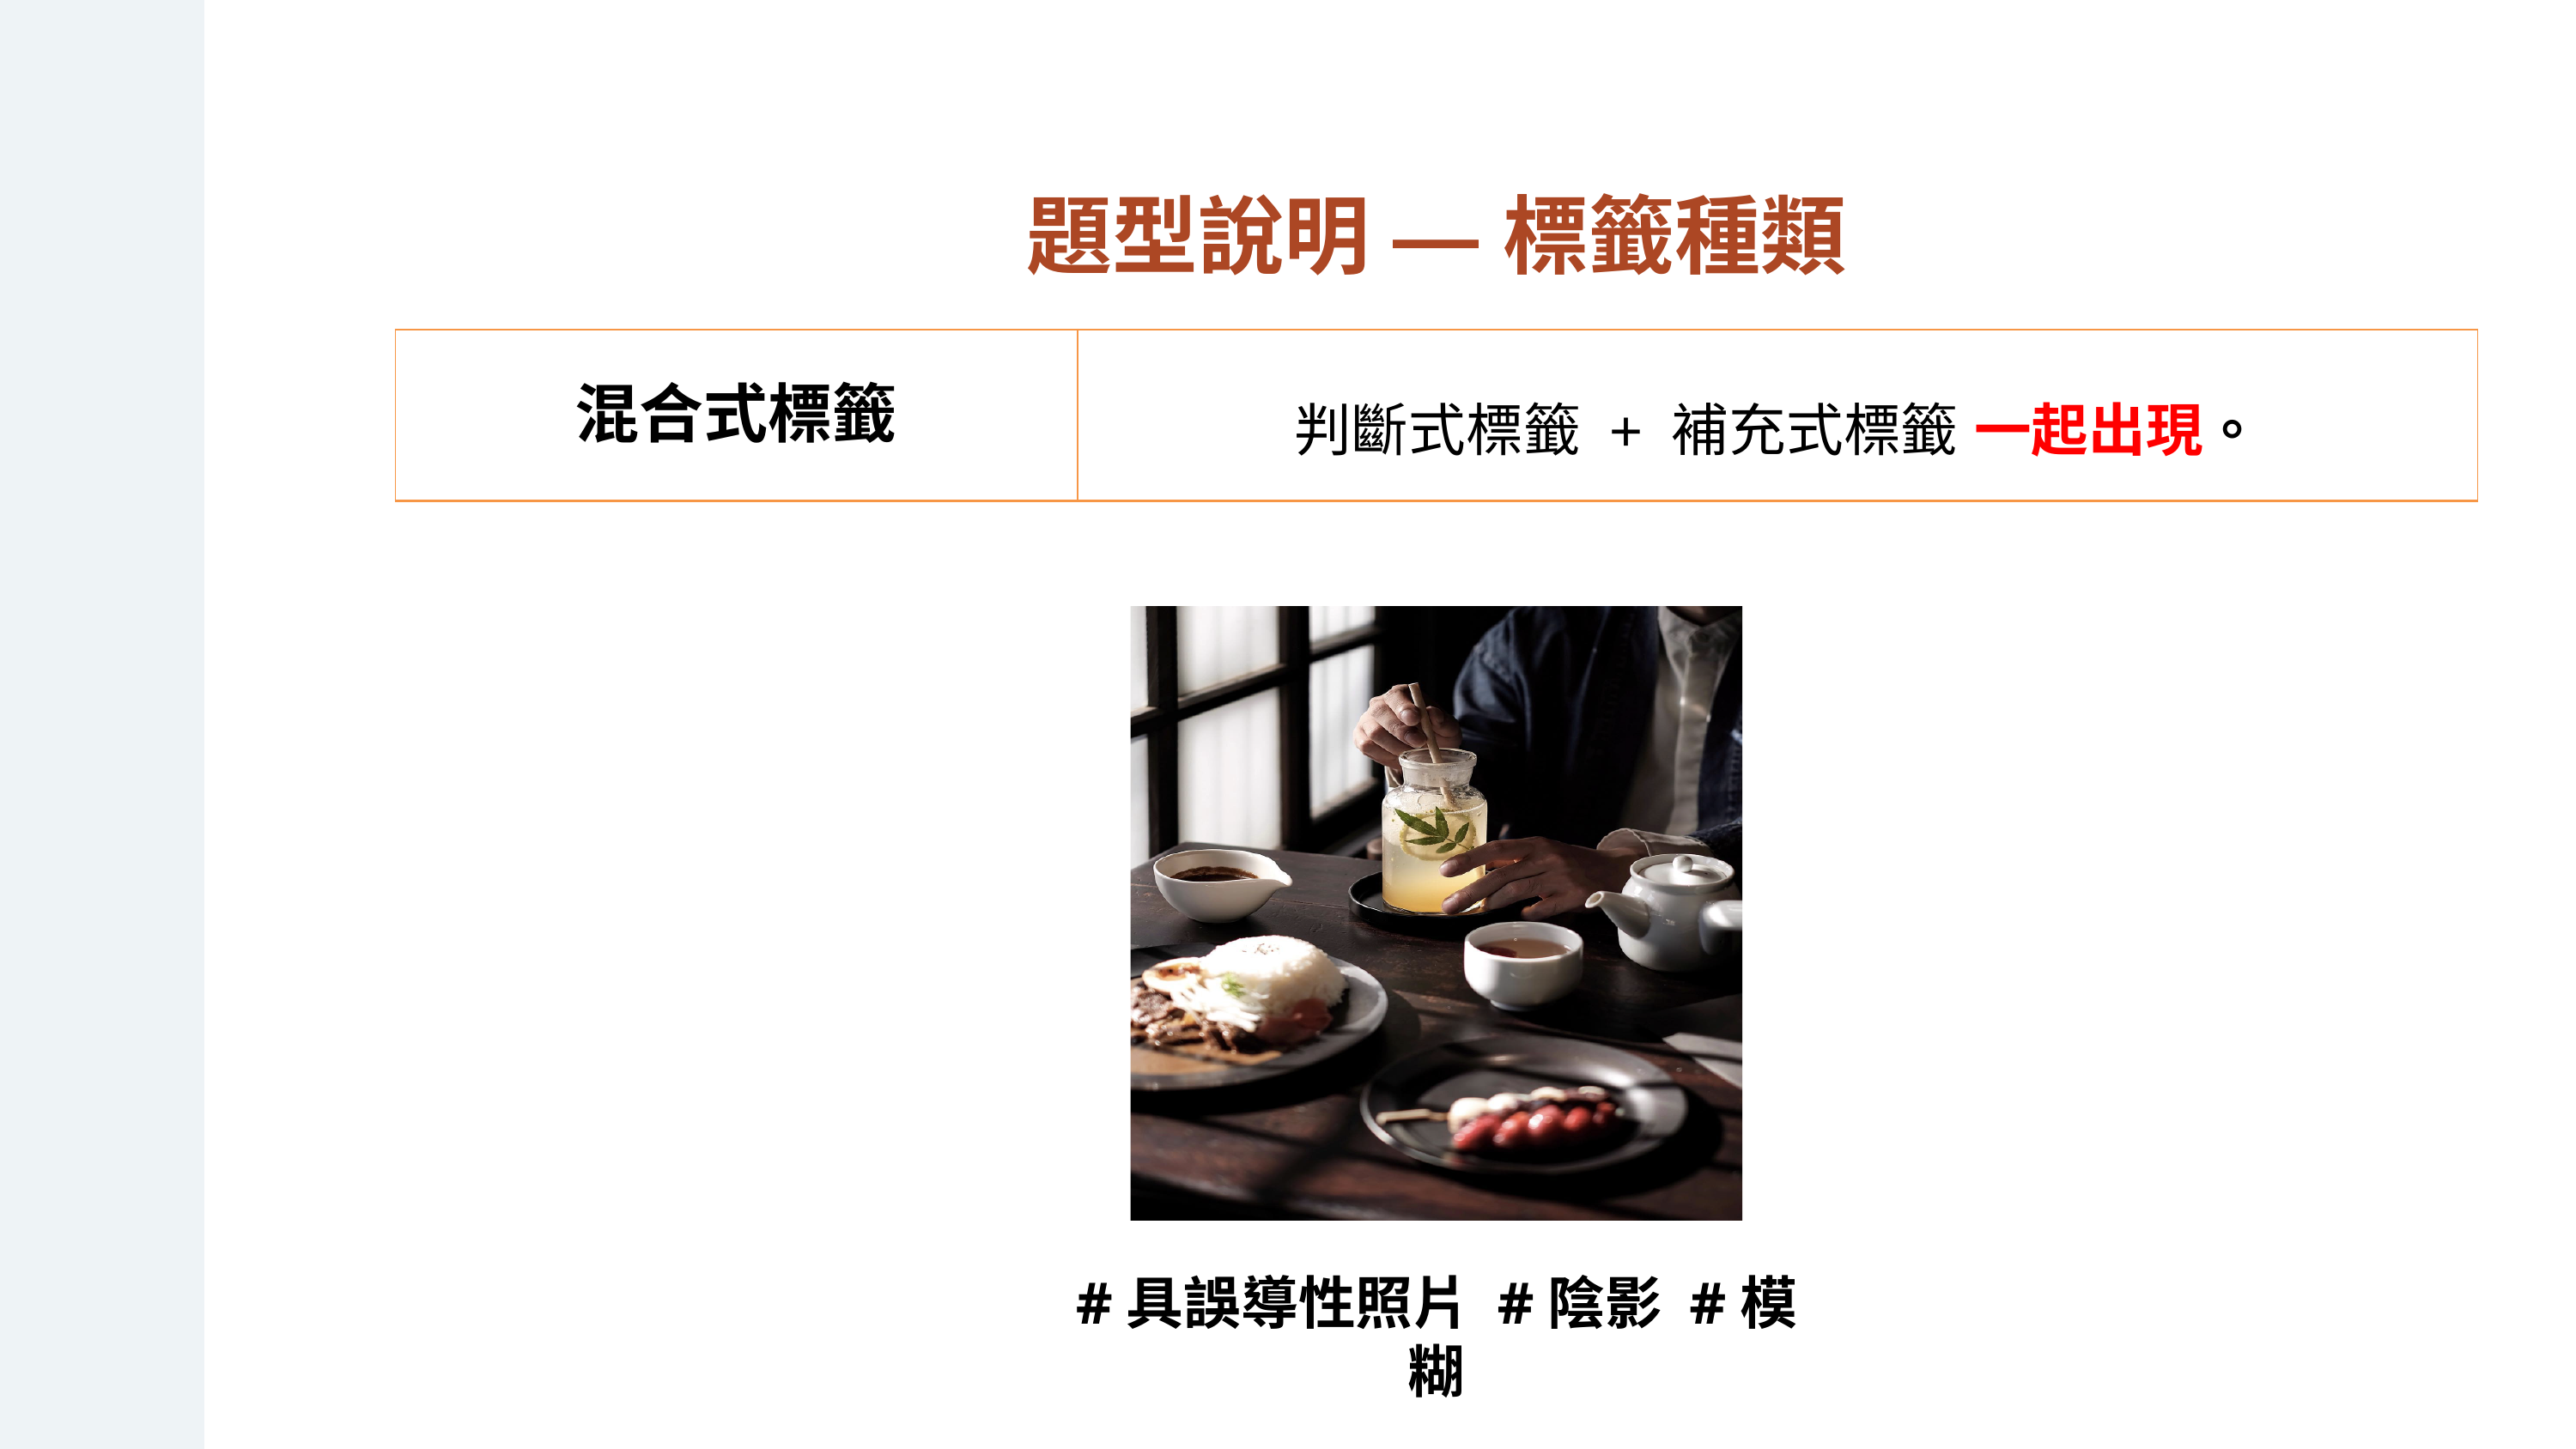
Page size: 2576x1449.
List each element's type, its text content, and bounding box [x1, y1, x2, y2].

picture [1130, 606, 1743, 1221]
text_box 題型說明 — 標籤種類 [740, 33, 2133, 284]
text_box #具誤導性照片 #陰影 #模糊 [1057, 1260, 1816, 1411]
picture [0, 0, 204, 1449]
table_header 混合式標籤 [396, 330, 1077, 500]
table_header 判斷式標籤 + 補充式標籤 一起出現。 [1078, 330, 2477, 500]
